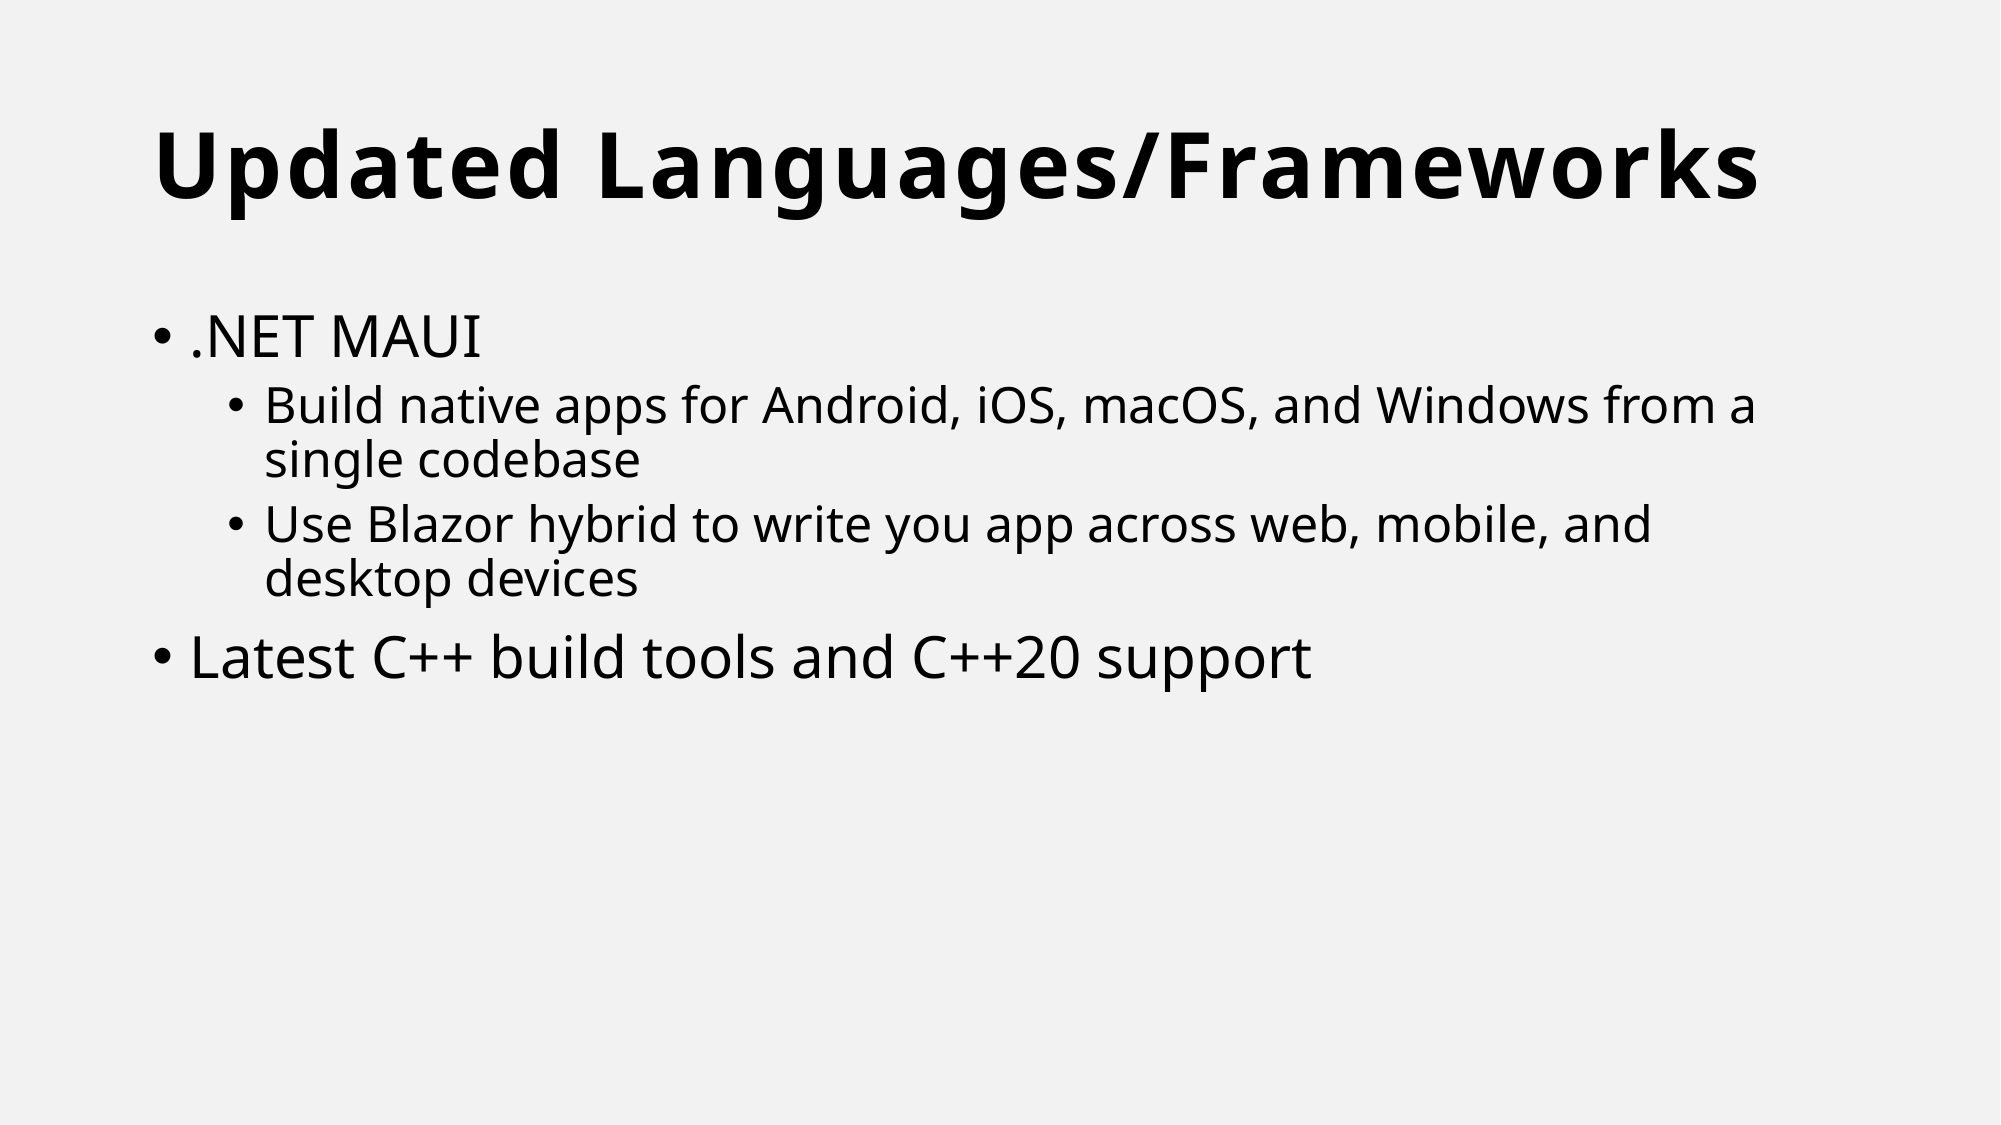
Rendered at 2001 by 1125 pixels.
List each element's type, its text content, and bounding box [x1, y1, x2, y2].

title Updated Languages/Frameworks [137, 59, 1863, 278]
list .NET MAUI Build native apps for Android, iOS, macOS, and Windows from a single codebase Use Blazor hybrid to write you app across web, mobile, and desktop devices Latest C++ build tools and C++20 support [137, 299, 1863, 1014]
